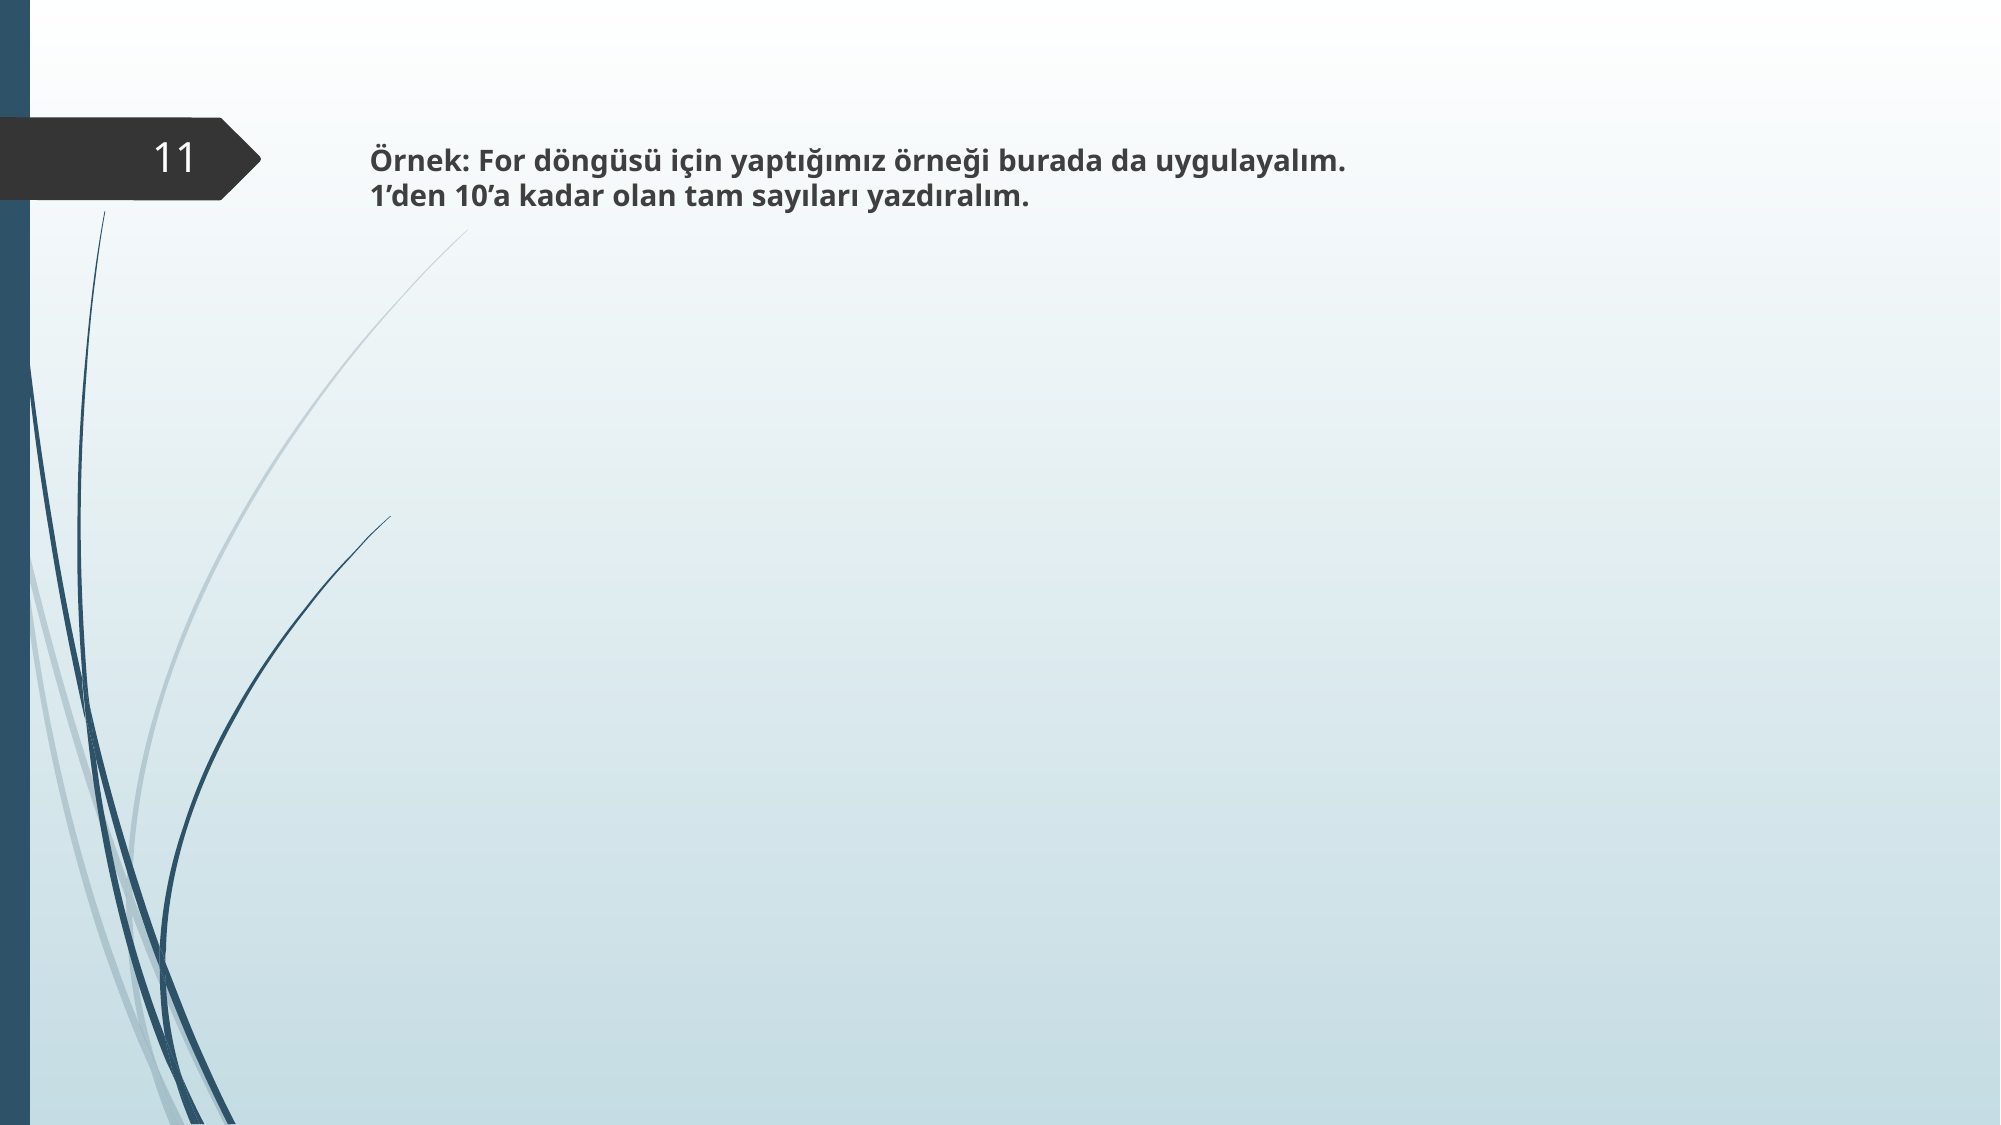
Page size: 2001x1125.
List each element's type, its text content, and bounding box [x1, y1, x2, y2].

text_box Örnek: For döngüsü için yaptığımız örneği burada da uygulayalım. 1’den 10’a kadar olan tam sayıları yazdıralım. [354, 98, 1646, 221]
slide_number 11 [87, 129, 216, 190]
